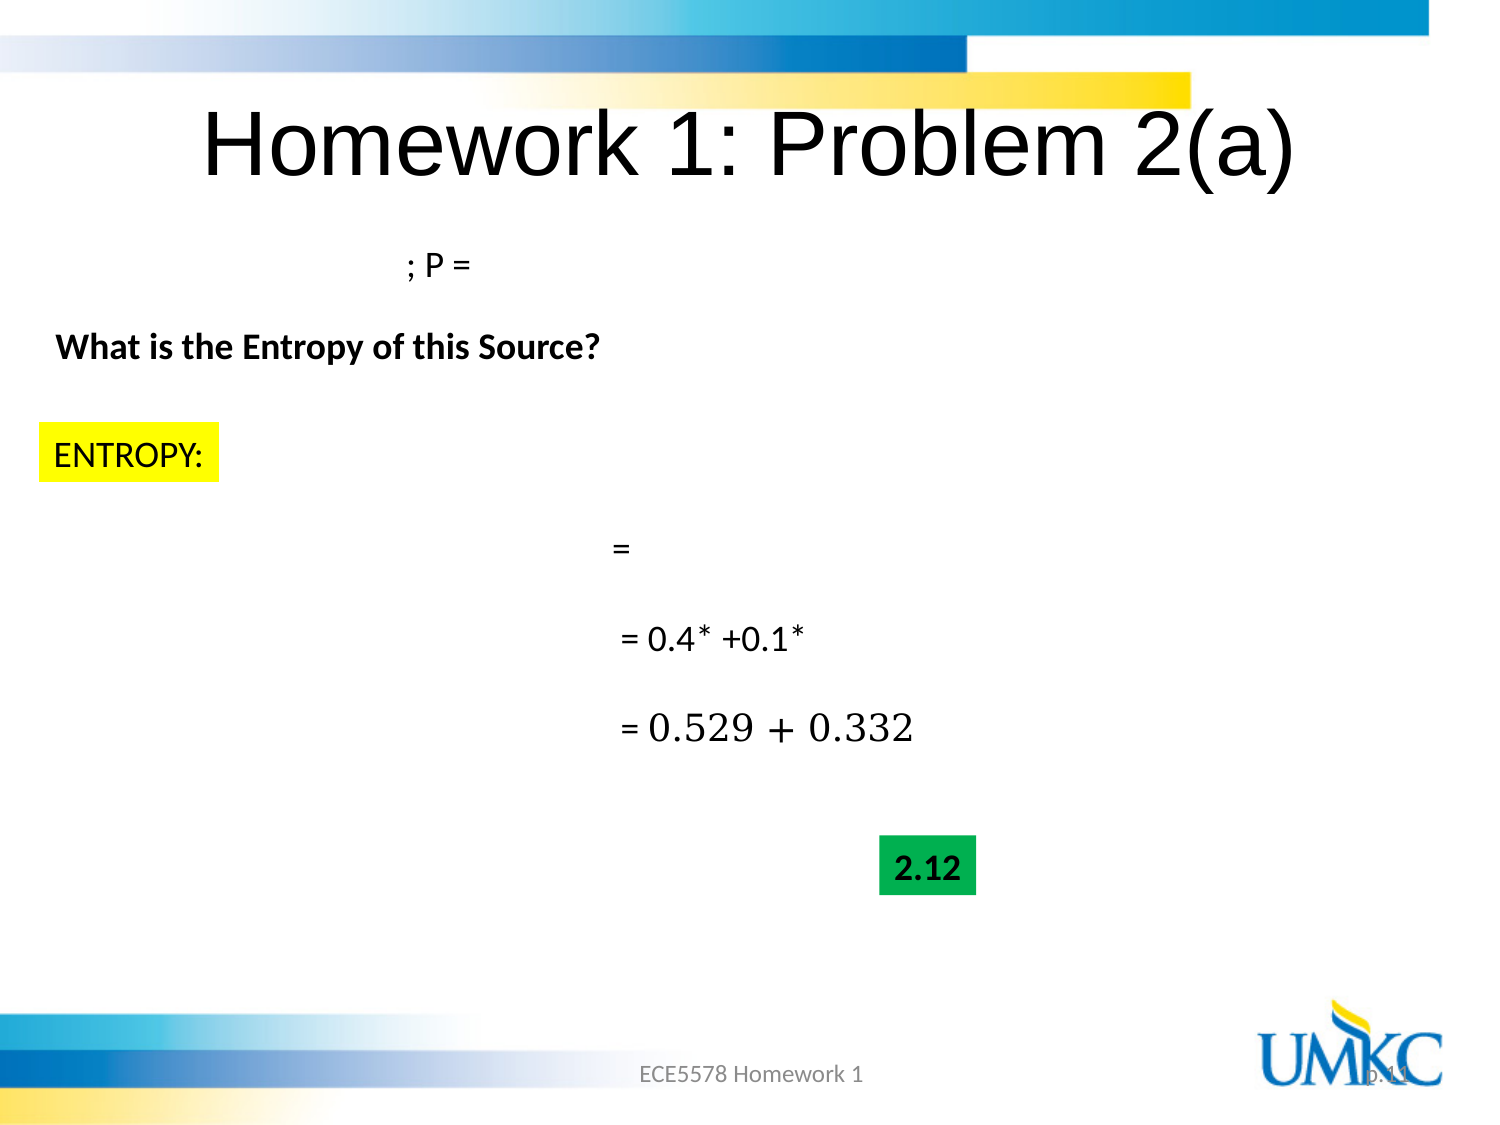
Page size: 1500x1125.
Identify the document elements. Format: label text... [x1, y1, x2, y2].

picture [0, 0, 1500, 1125]
text_box What is the Entropy of this Source? [40, 314, 617, 374]
text_box ENTROPY: [39, 422, 219, 482]
slide_number p.11 [1074, 1042, 1425, 1103]
footer ECE5578 Homework 1 [514, 1042, 990, 1103]
title Homework 1: Problem 2(a) [75, 45, 1425, 233]
